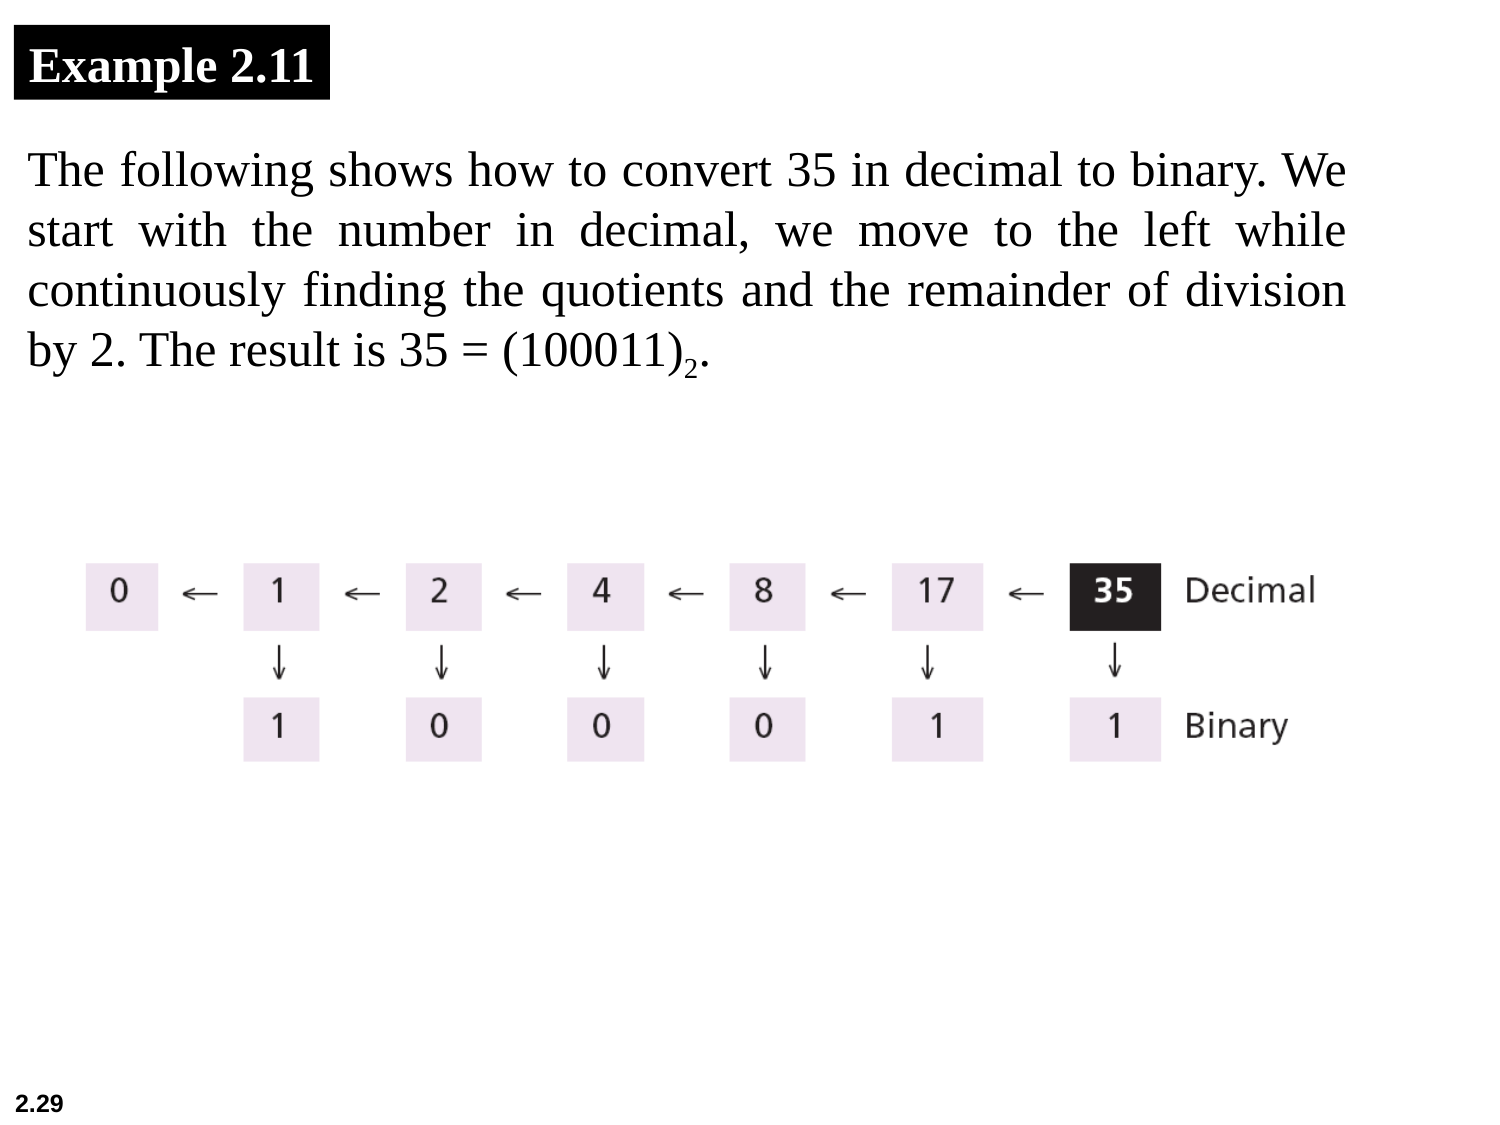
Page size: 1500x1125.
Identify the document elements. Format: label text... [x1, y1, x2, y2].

text_box Example 2.11 [13, 24, 330, 100]
text_box The following shows how to convert 35 in decimal to binary. We start with the number in decimal, we move to the left while continuously finding the quotients and the remainder of division by 2. The result is 35 = (100011)2. [12, 128, 1363, 392]
slide_number 2.29 [0, 1050, 313, 1125]
picture [67, 536, 1338, 788]
